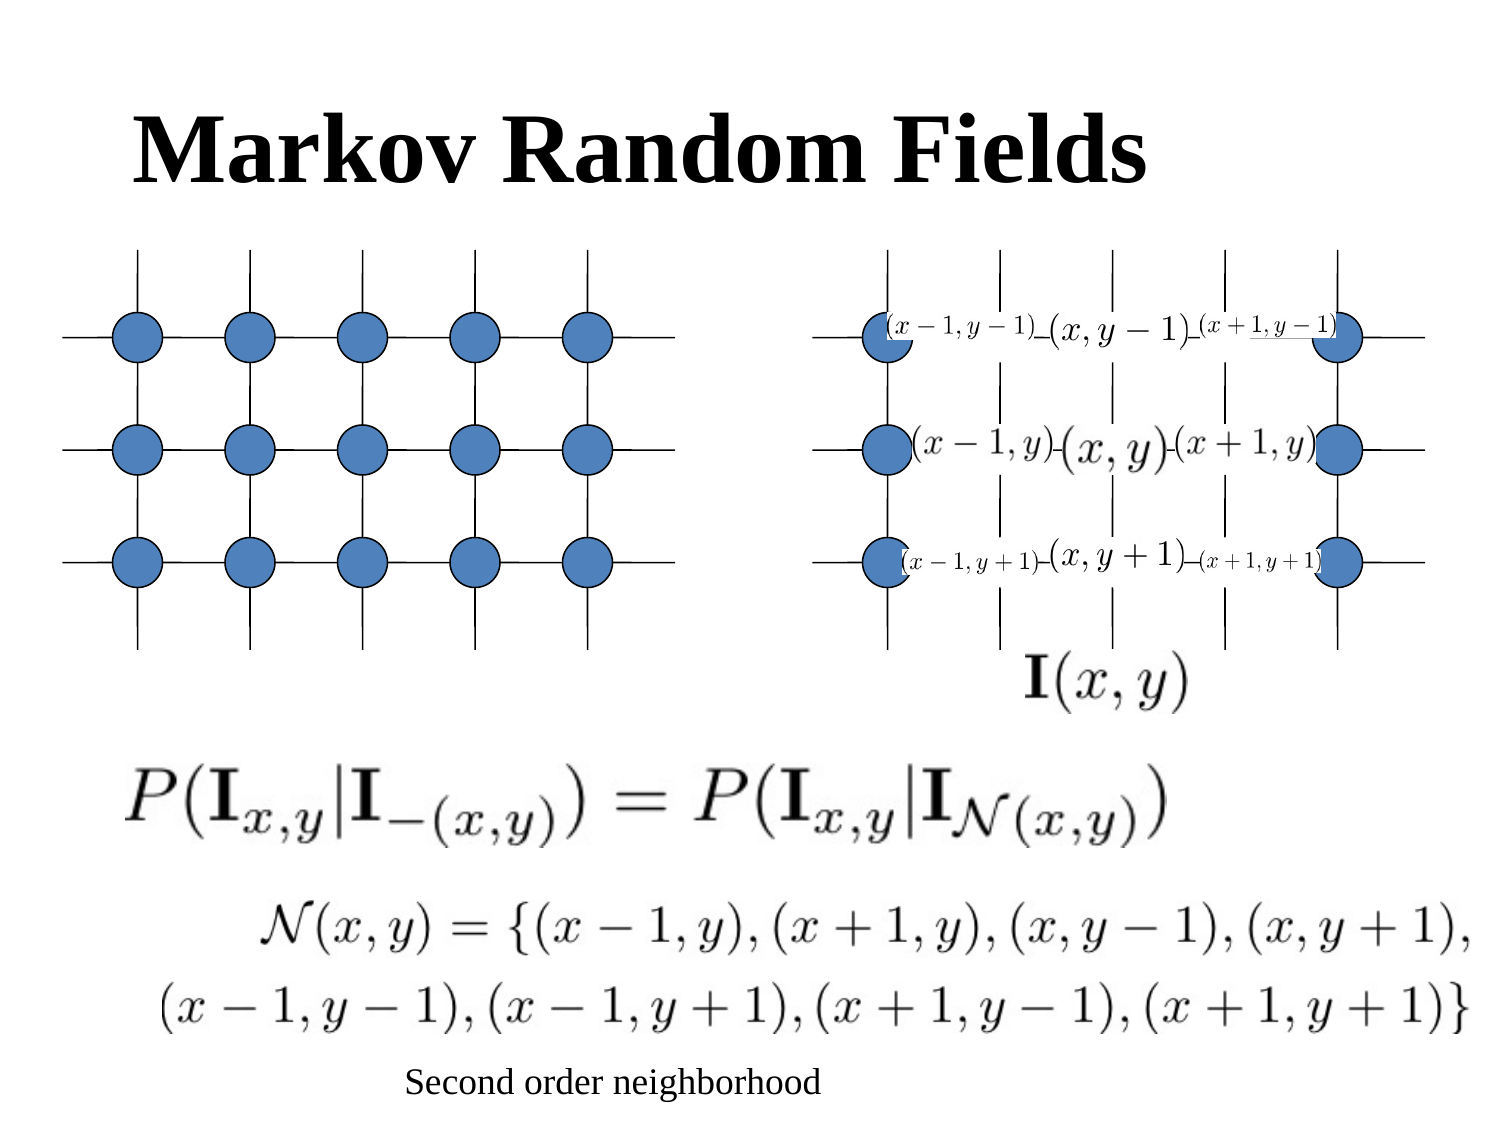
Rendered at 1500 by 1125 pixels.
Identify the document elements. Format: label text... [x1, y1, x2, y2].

picture [162, 899, 1470, 1035]
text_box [62, 249, 676, 651]
picture [887, 312, 1034, 340]
picture [1174, 424, 1317, 463]
picture [1049, 312, 1188, 350]
text_box Markov Random Fields [117, 75, 1165, 210]
picture [912, 424, 1053, 463]
picture [1199, 549, 1321, 573]
picture [1024, 649, 1188, 714]
text_box Second order neighborhood [389, 1049, 837, 1110]
picture [1062, 424, 1167, 476]
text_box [812, 249, 1426, 651]
picture [1199, 312, 1336, 338]
picture [902, 549, 1038, 576]
picture [124, 762, 1167, 849]
picture [1049, 537, 1184, 574]
